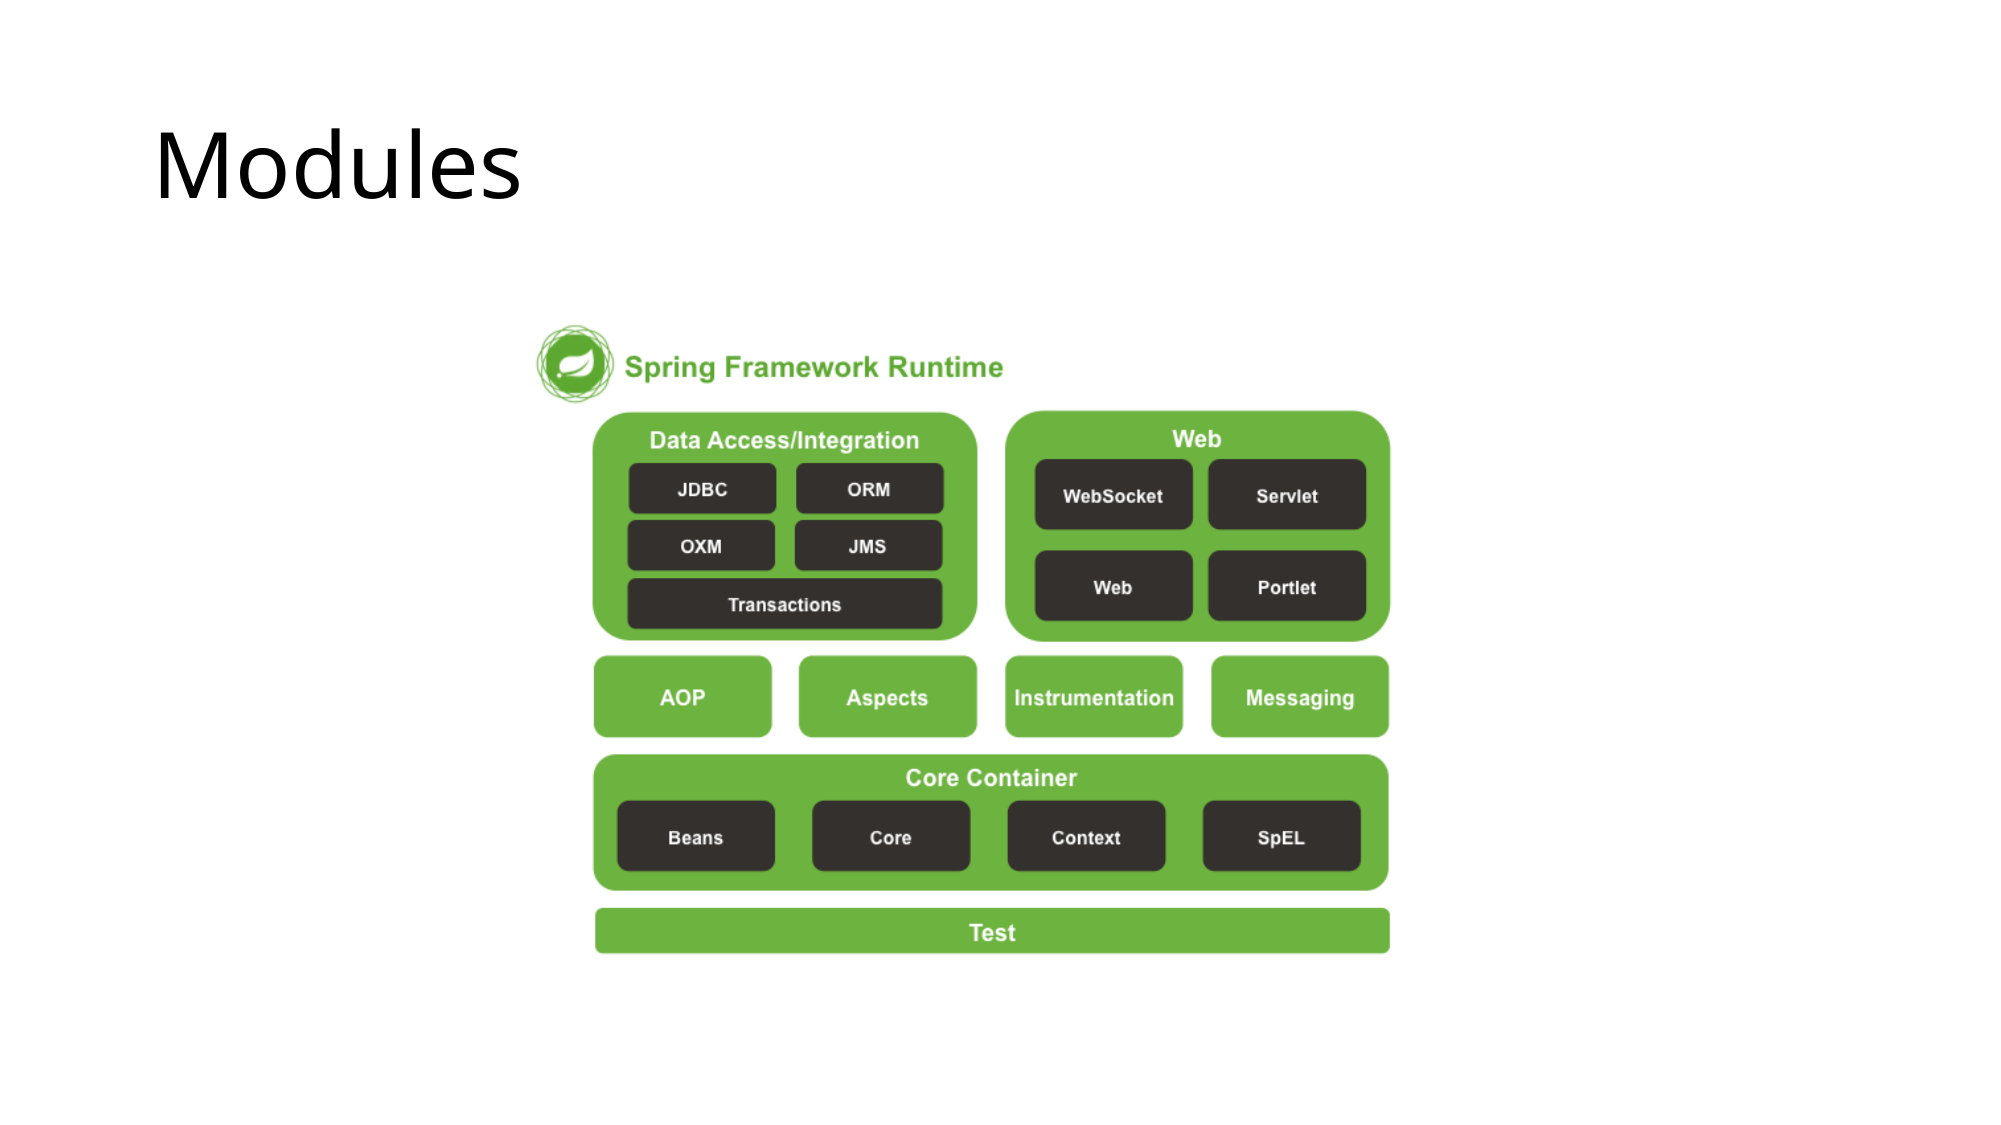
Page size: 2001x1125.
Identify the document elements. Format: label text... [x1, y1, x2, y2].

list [524, 299, 1476, 1014]
title Modules [137, 59, 1863, 278]
